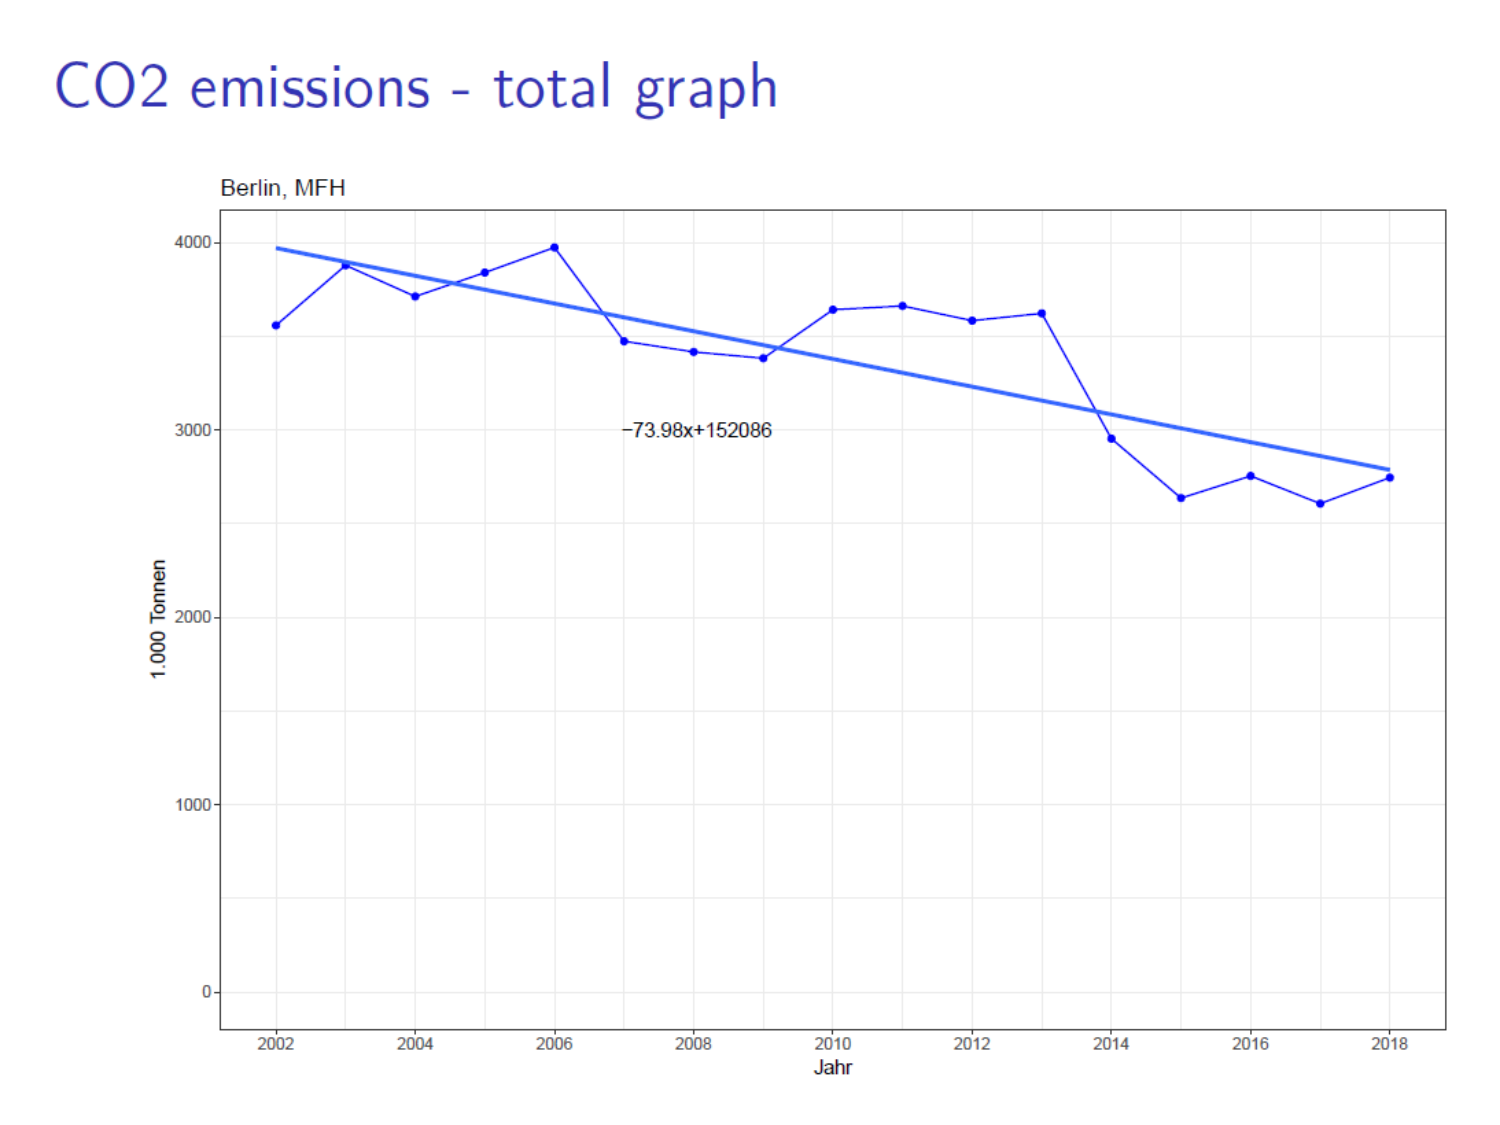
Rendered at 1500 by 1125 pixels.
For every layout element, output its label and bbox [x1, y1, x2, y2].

picture [40, 49, 1481, 1091]
